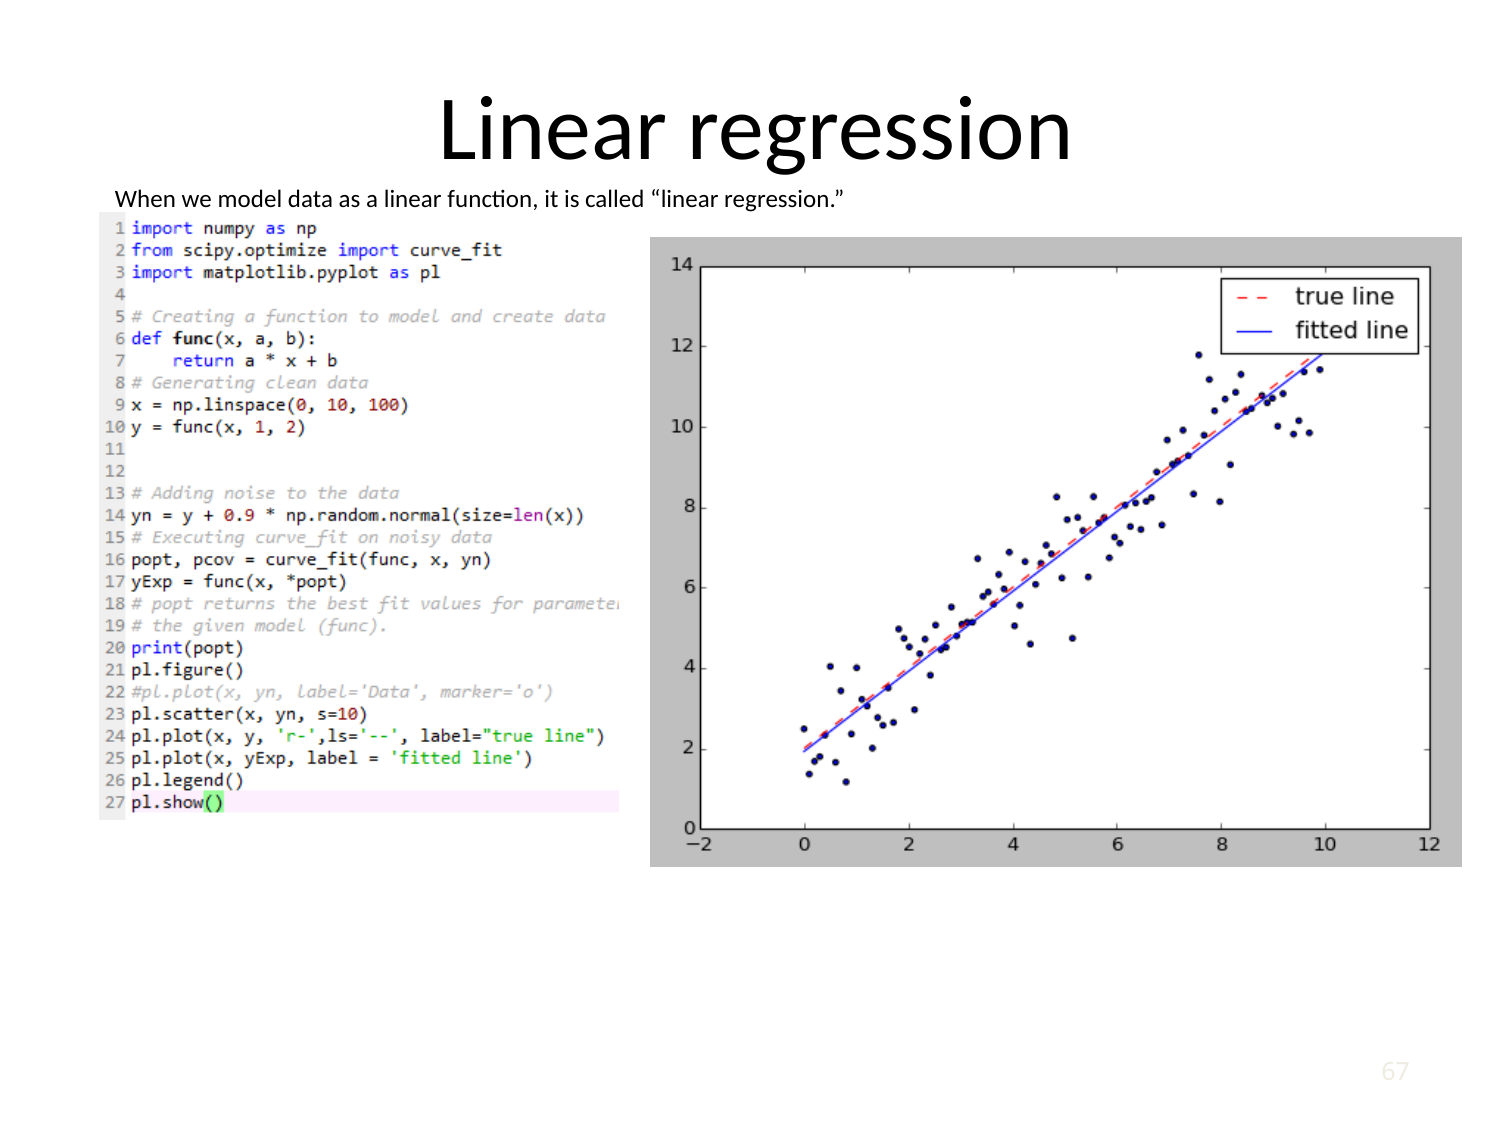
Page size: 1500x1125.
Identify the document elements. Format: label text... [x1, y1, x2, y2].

picture [649, 237, 1462, 868]
list When we model data as a linear function, it is called “linear regression.” [99, 174, 1451, 918]
slide_number 66 [1074, 1042, 1425, 1103]
title Linear regression [87, 44, 1426, 201]
picture [99, 212, 620, 820]
